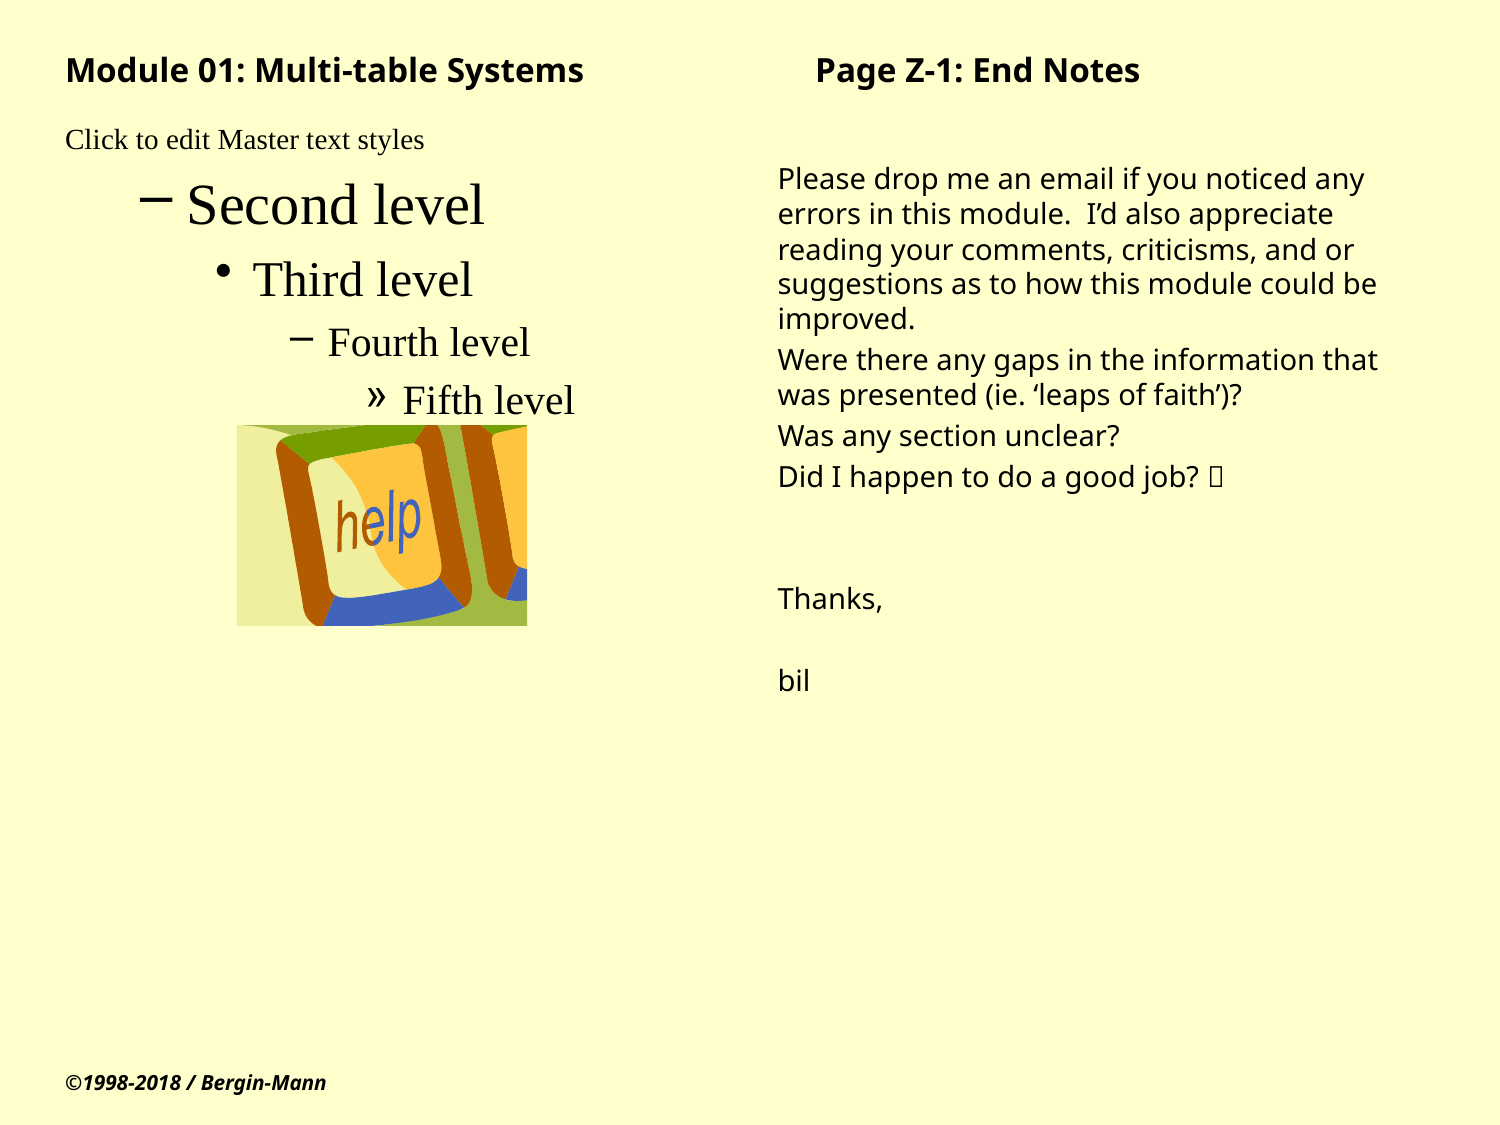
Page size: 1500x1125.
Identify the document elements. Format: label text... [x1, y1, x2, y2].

list Please drop me an email if you noticed any errors in this module. I’d also appreciate reading your comments, criticisms, and or suggestions as to how this module could be improved. Were there any gaps in the information that was presented (ie. ‘leaps of faith’)? Was any section unclear? Did I happen to do a good job?  Thanks, bil [762, 112, 1450, 1050]
picture [237, 424, 528, 627]
slide_number ©1998-2018 / Bergin-Mann [50, 1062, 425, 1100]
title Module 01: Multi-table Systems Page Z-1: End Notes [50, 37, 1450, 100]
